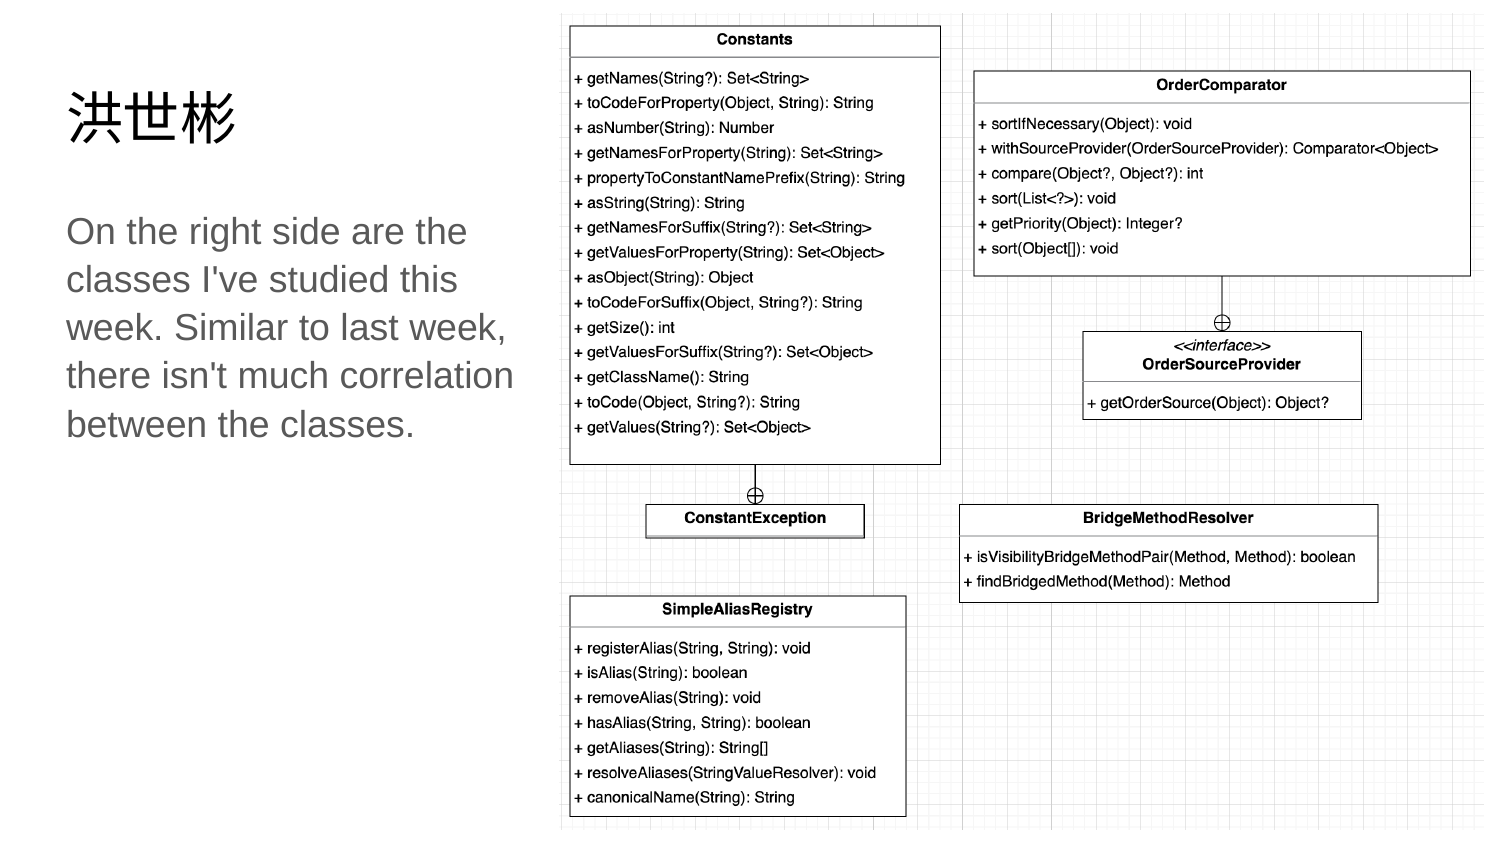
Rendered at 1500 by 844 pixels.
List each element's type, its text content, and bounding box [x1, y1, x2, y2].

list On the right side are the classes I've studied this week. Similar to last week, there isn't much correlation between the classes. [51, 189, 550, 750]
title 洪世彬 [51, 72, 554, 167]
picture [559, 12, 1485, 830]
